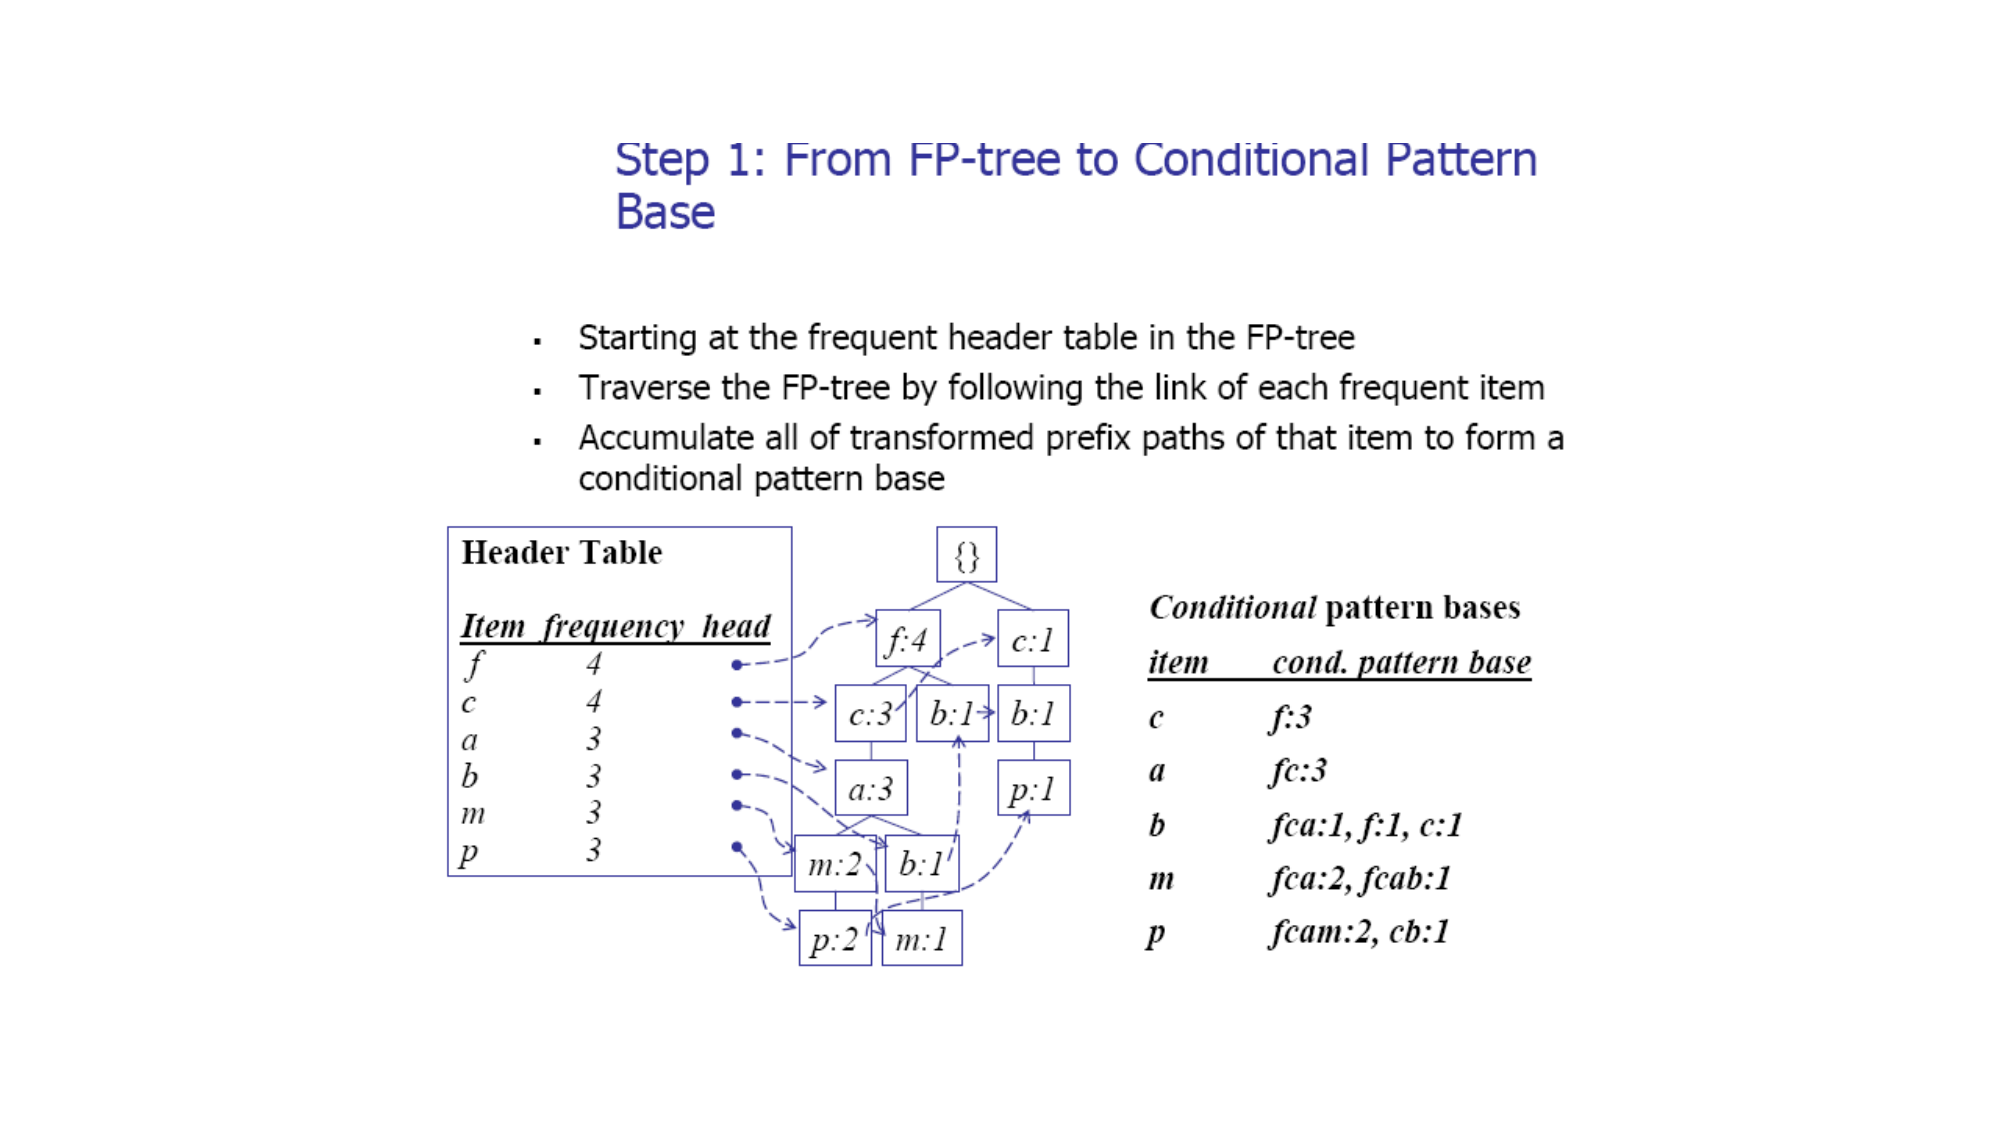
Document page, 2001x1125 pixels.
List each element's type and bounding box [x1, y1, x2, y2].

picture [423, 143, 1577, 982]
